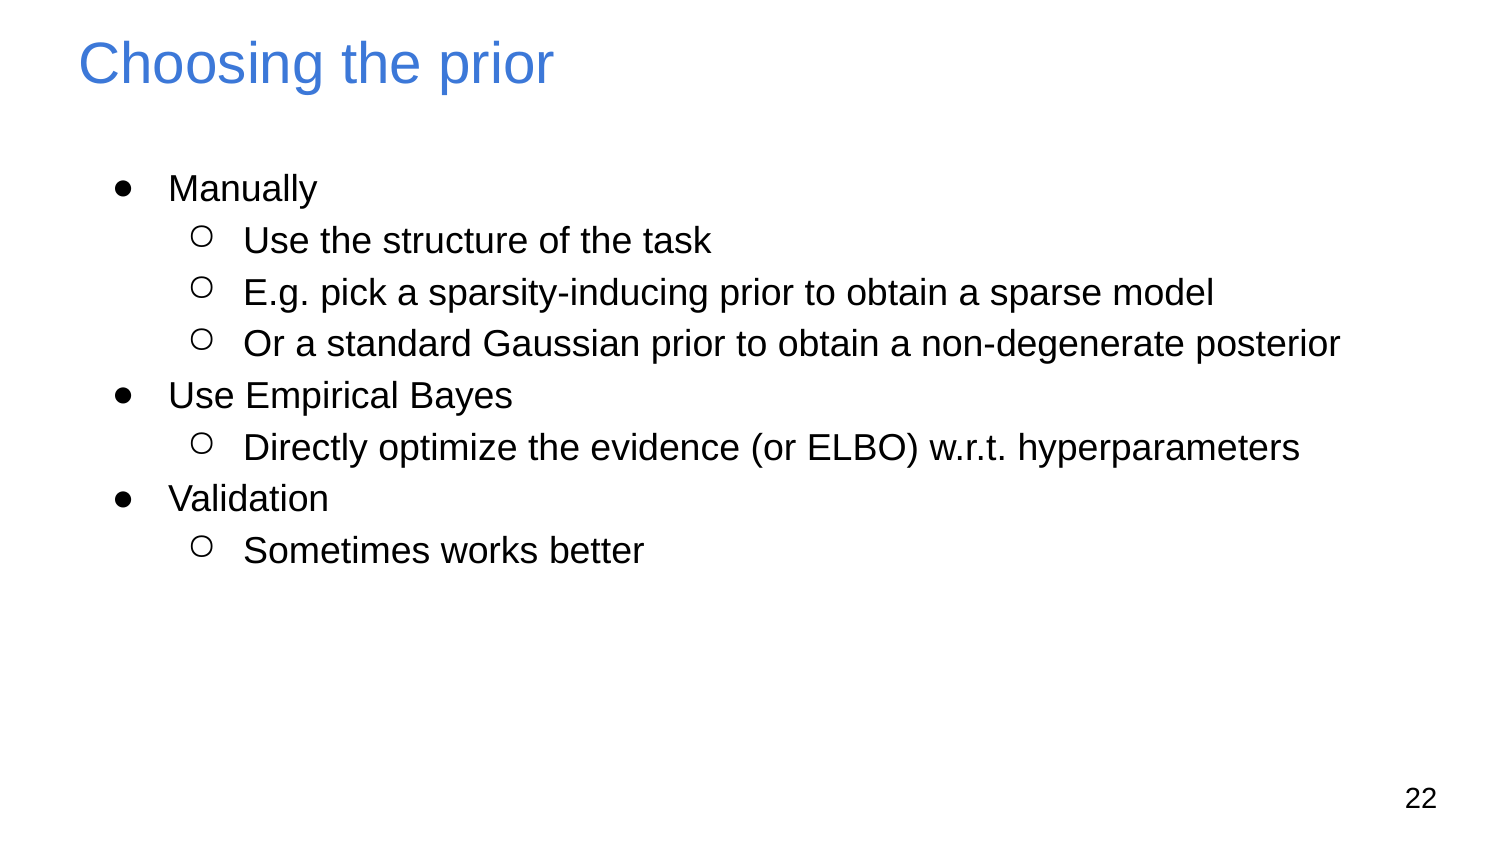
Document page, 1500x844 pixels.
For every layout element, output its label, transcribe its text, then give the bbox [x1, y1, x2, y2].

title Choosing the prior [63, 10, 1462, 105]
text_box Manually Use the structure of the task E.g. pick a sparsity-inducing prior to obtain a sparse model Or a standard Gaussian prior to obtain a non-degenerate posterior Use Empirical Bayes Directly optimize the evidence (or ELBO) w.r.t. hyperparameters Validation Sometimes works better [78, 316, 1360, 412]
slide_number 22 [1389, 764, 1480, 830]
